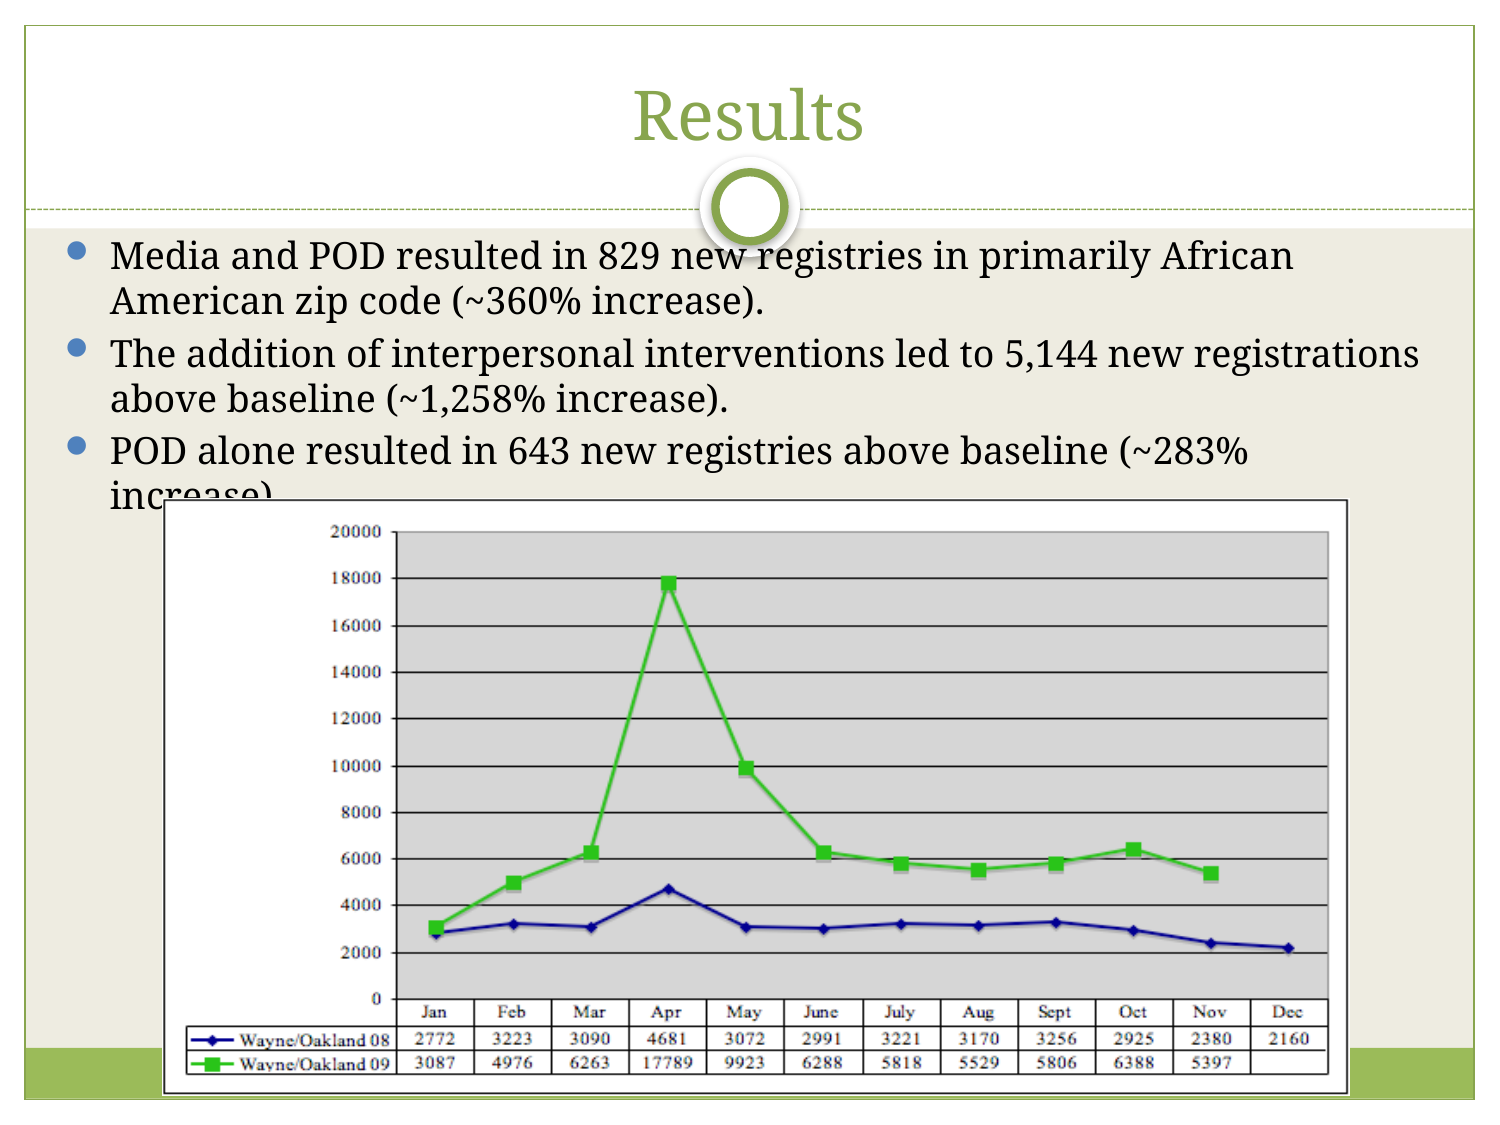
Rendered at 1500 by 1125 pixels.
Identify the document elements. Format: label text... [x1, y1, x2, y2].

list Media and POD resulted in 829 new registries in primarily African American zip code (~360% increase). The addition of interpersonal interventions led to 5,144 new registrations above baseline (~1,258% increase). POD alone resulted in 643 new registries above baseline (~283% increase). [50, 224, 1445, 975]
picture [162, 497, 1351, 1097]
title Results [49, 37, 1450, 162]
